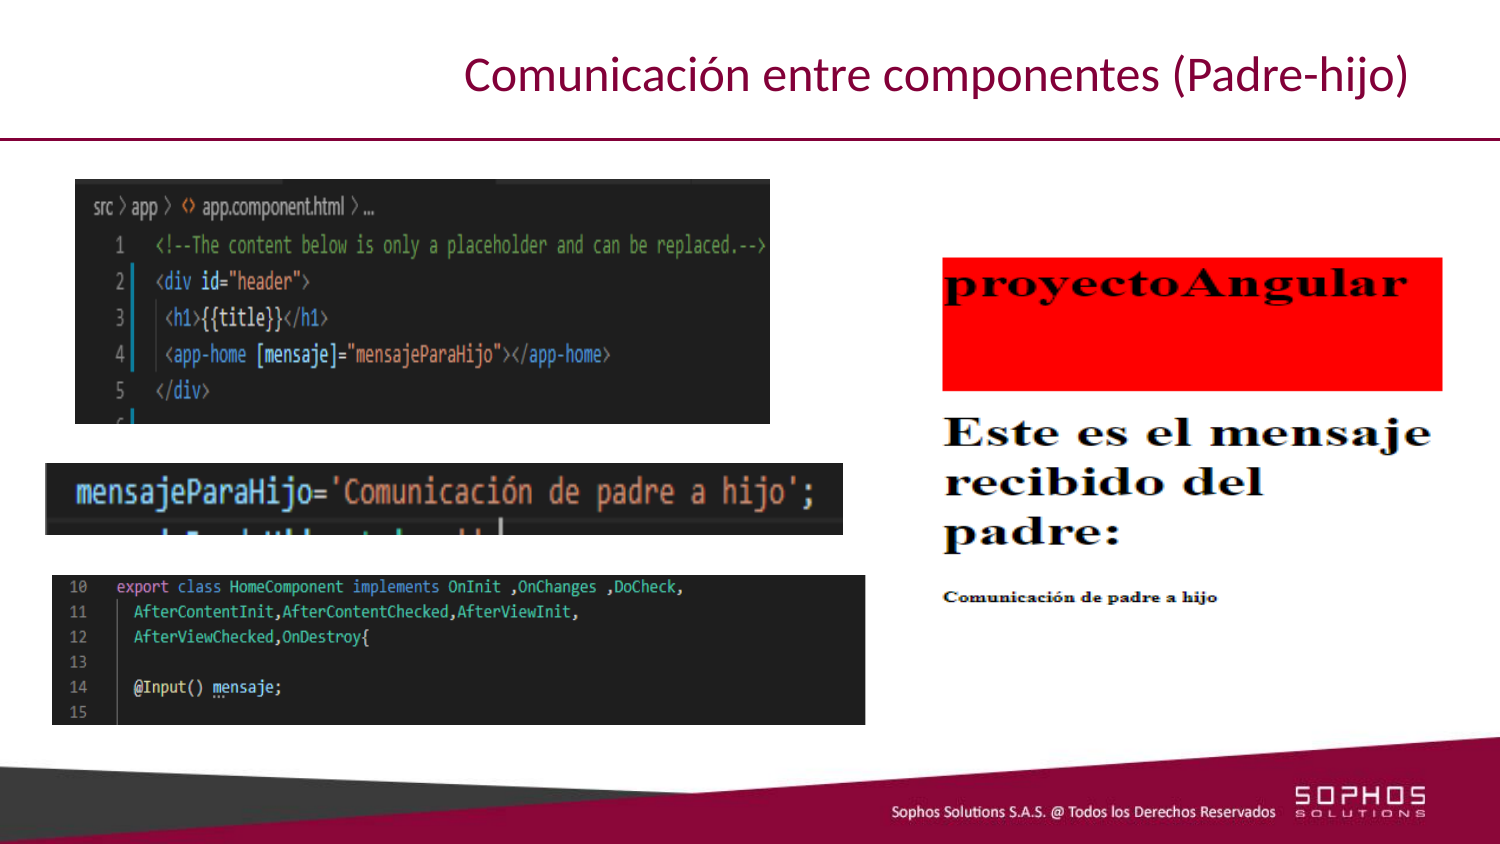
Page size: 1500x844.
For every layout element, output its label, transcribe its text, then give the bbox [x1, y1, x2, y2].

title Comunicación entre componentes (Padre-hijo) [74, 14, 1425, 130]
picture [0, 141, 1500, 844]
picture [0, 0, 1500, 138]
